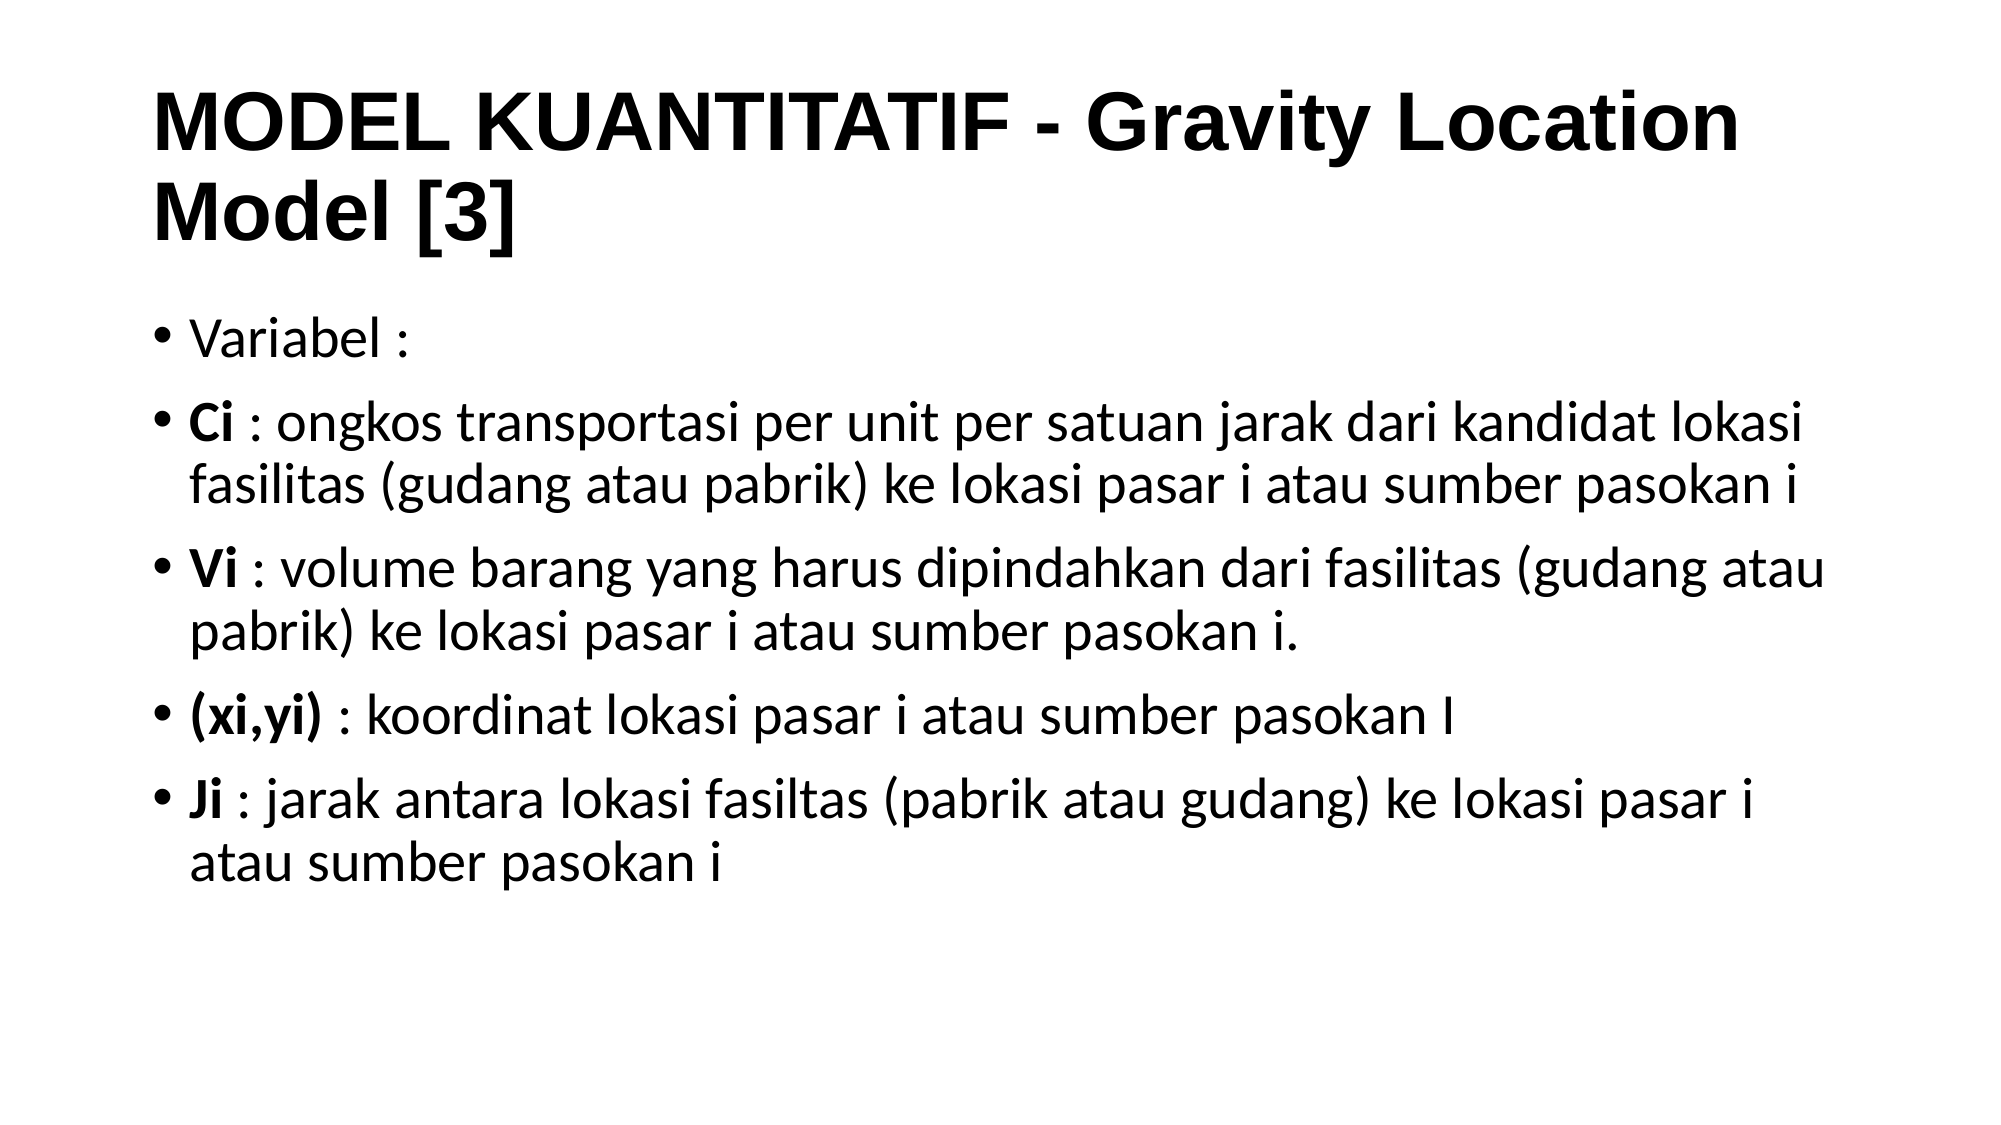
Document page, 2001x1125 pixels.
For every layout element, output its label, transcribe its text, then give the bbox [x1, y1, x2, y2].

list Variabel : Ci : ongkos transportasi per unit per satuan jarak dari kandidat lokasi fasilitas (gudang atau pabrik) ke lokasi pasar i atau sumber pasokan i Vi : volume barang yang harus dipindahkan dari fasilitas (gudang atau pabrik) ke lokasi pasar i atau sumber pasokan i. (xi,yi) : koordinat lokasi pasar i atau sumber pasokan I Ji : jarak antara lokasi fasiltas (pabrik atau gudang) ke lokasi pasar i atau sumber pasokan i [137, 299, 1863, 1014]
title MODEL KUANTITATIF - Gravity Location Model [3] [137, 59, 1863, 278]
